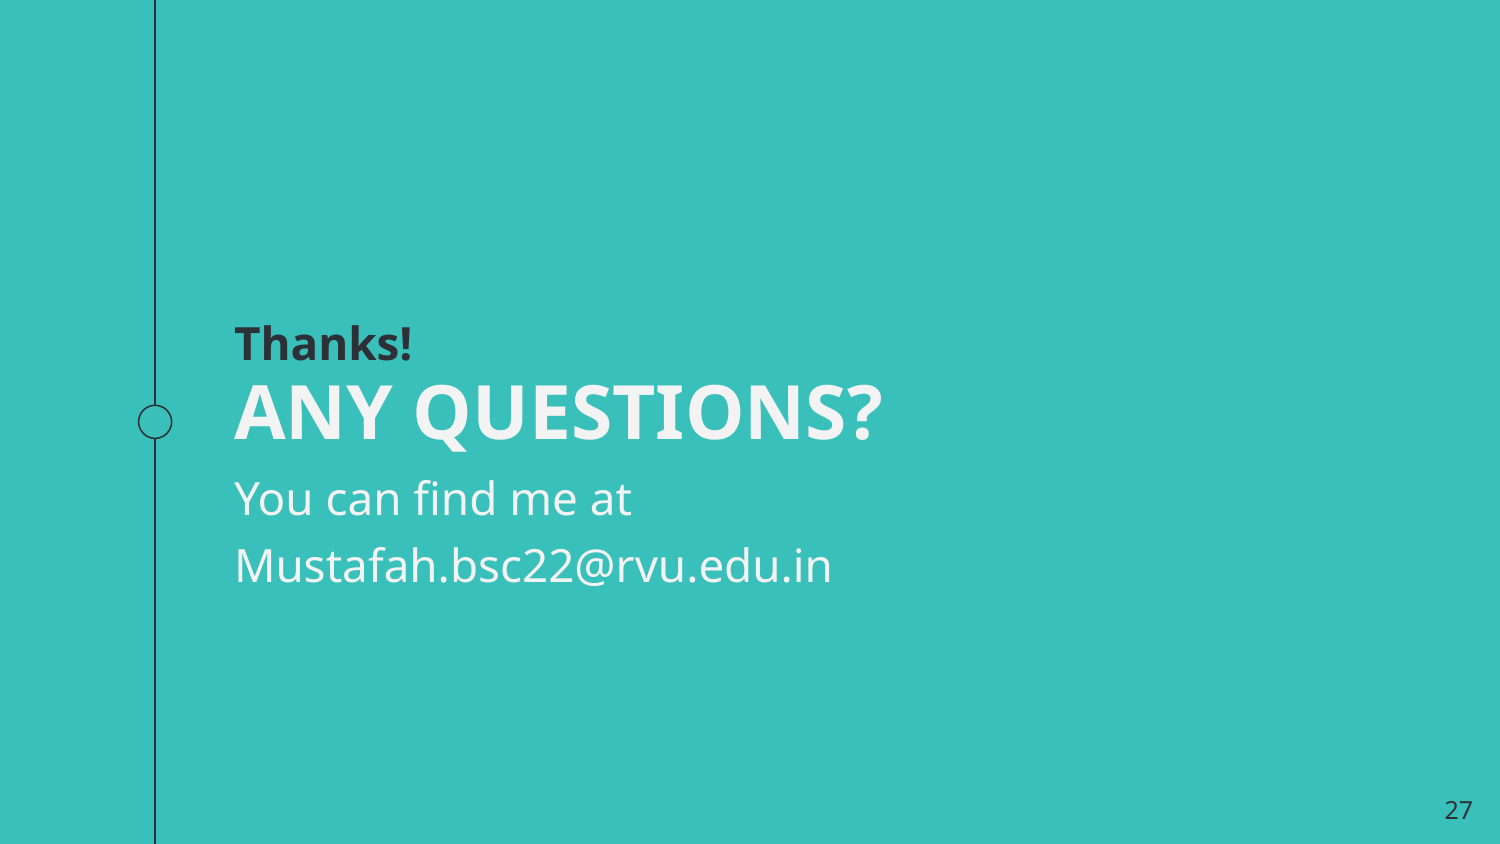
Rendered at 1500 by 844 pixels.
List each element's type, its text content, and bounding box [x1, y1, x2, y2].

subtitle ANY QUESTIONS? [219, 359, 1423, 454]
slide_number 27 [1398, 779, 1489, 832]
title Thanks! [219, 194, 1423, 359]
list You can find me at Mustafah.bsc22@rvu.edu.in [219, 454, 1423, 595]
